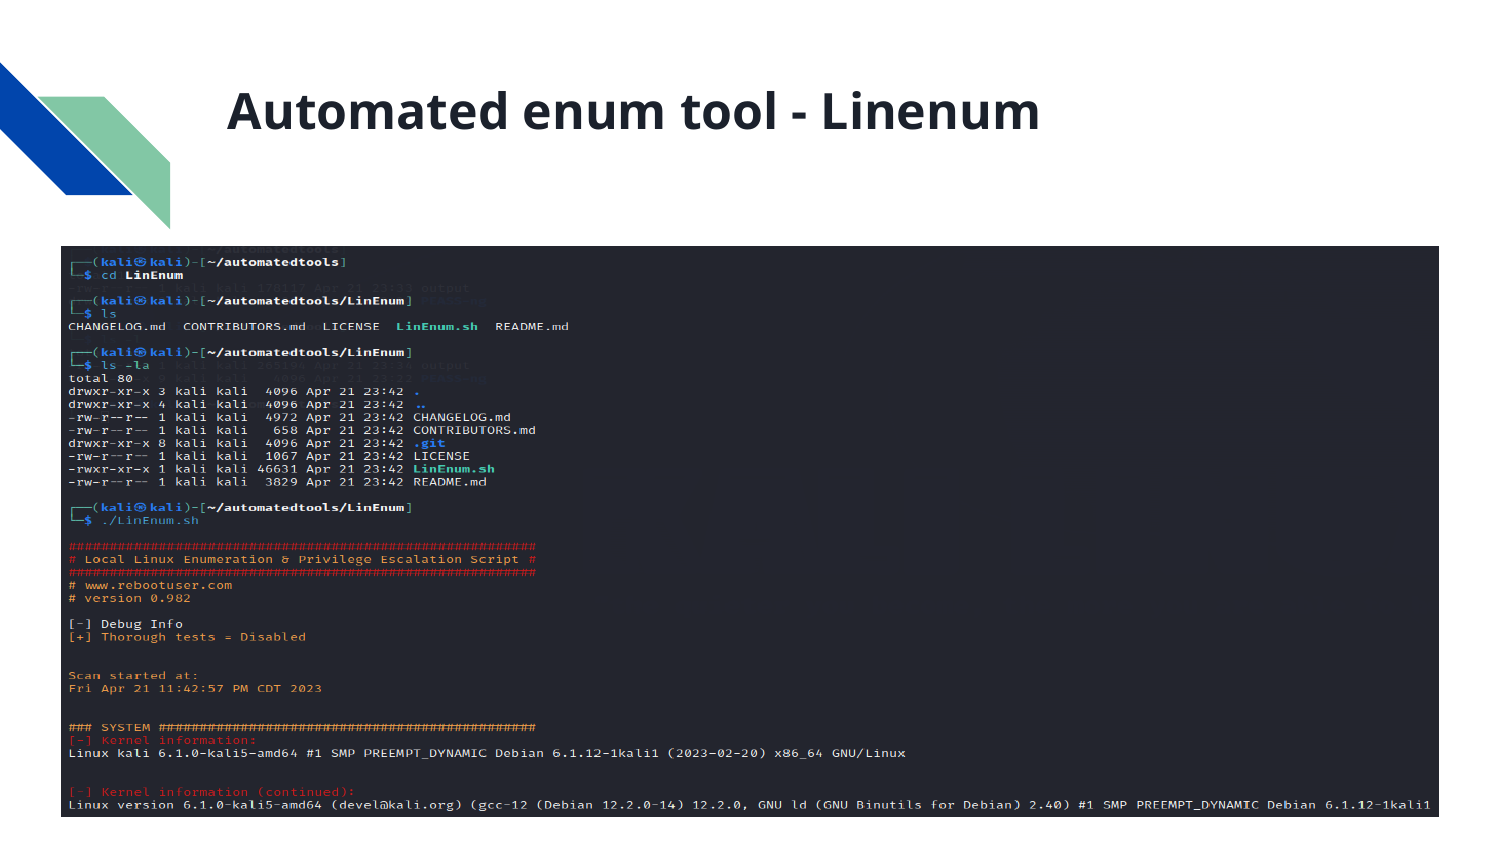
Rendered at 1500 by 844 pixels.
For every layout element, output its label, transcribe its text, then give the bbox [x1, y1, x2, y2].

title Automated enum tool - Linenum [212, 64, 1368, 215]
picture [60, 246, 1439, 818]
